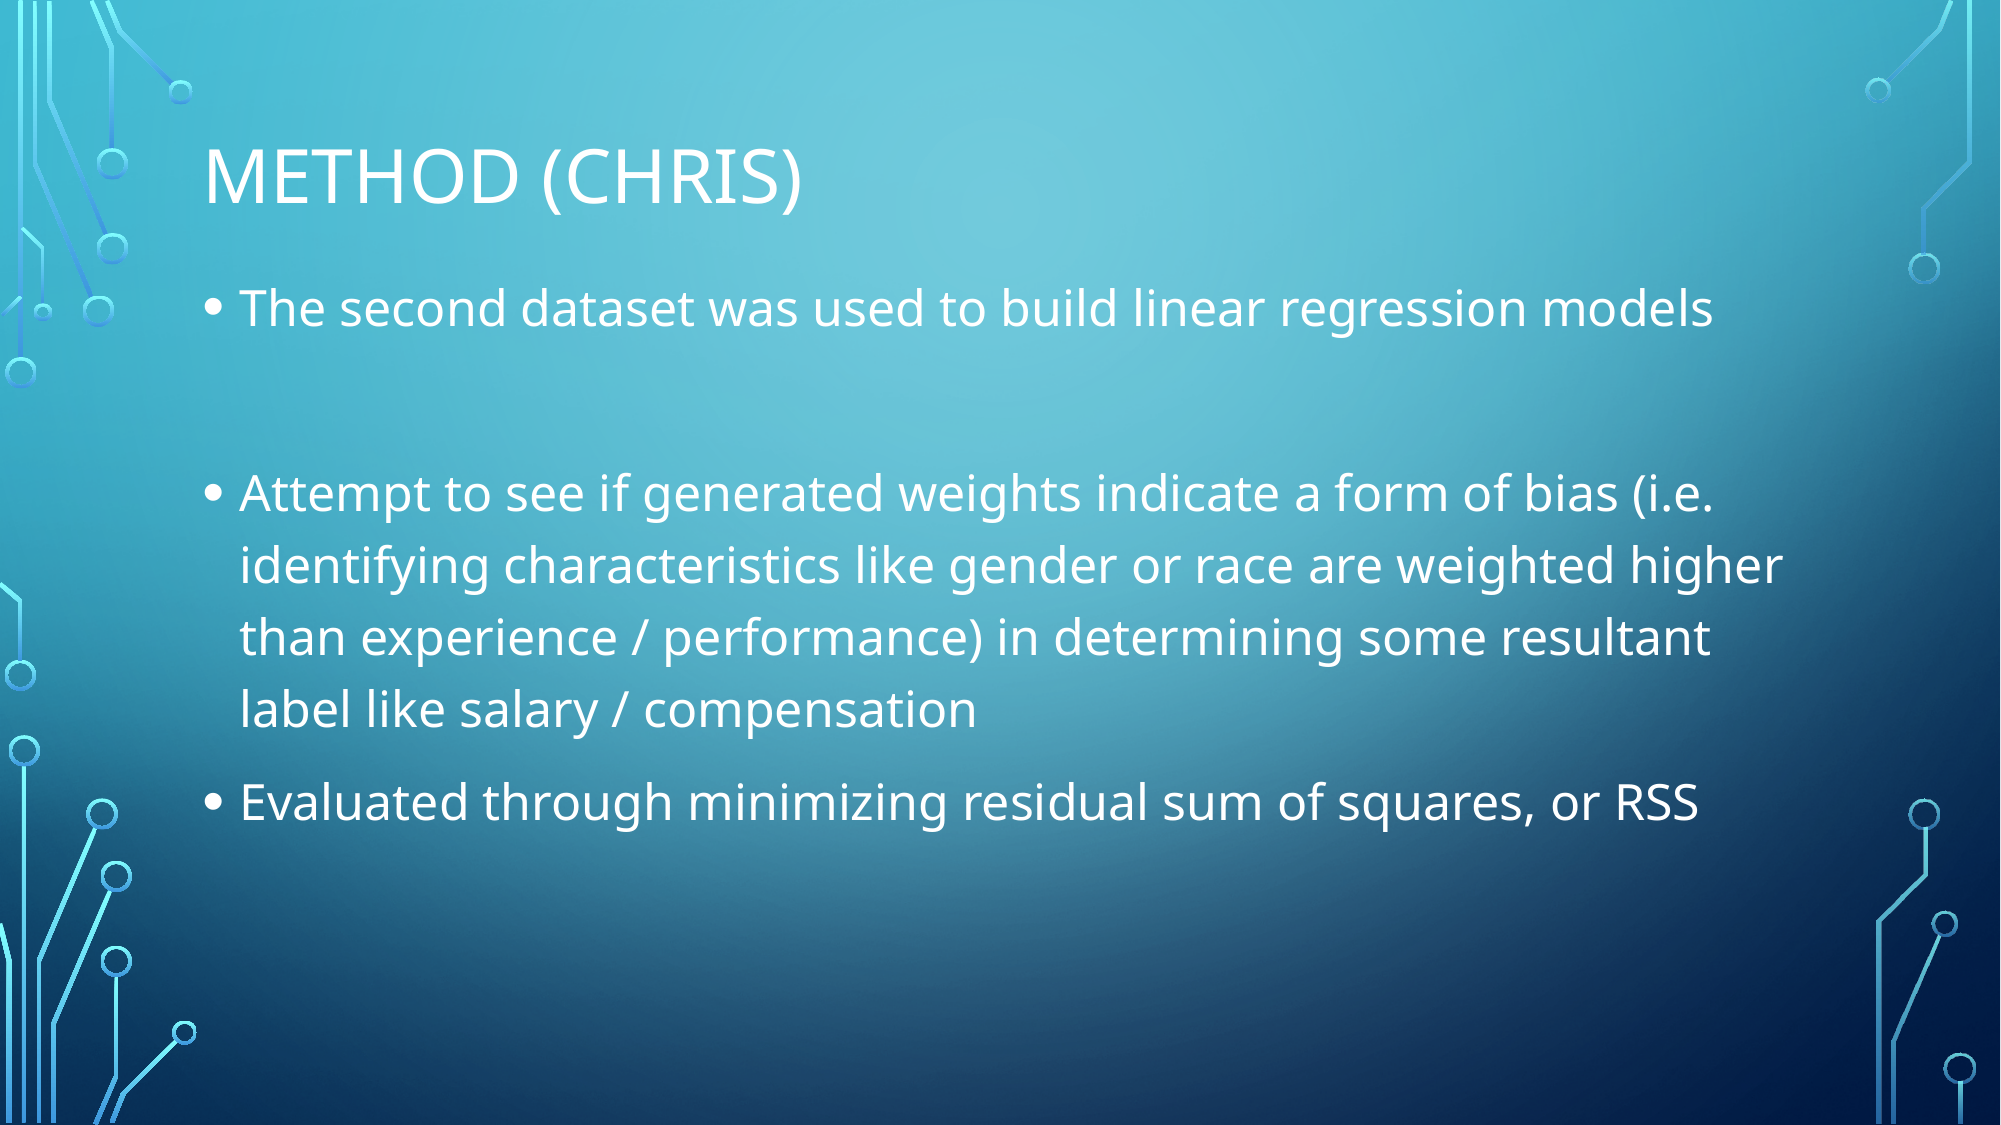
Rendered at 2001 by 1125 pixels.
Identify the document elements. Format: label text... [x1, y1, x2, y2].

title Method (Chris) [187, 101, 1813, 257]
